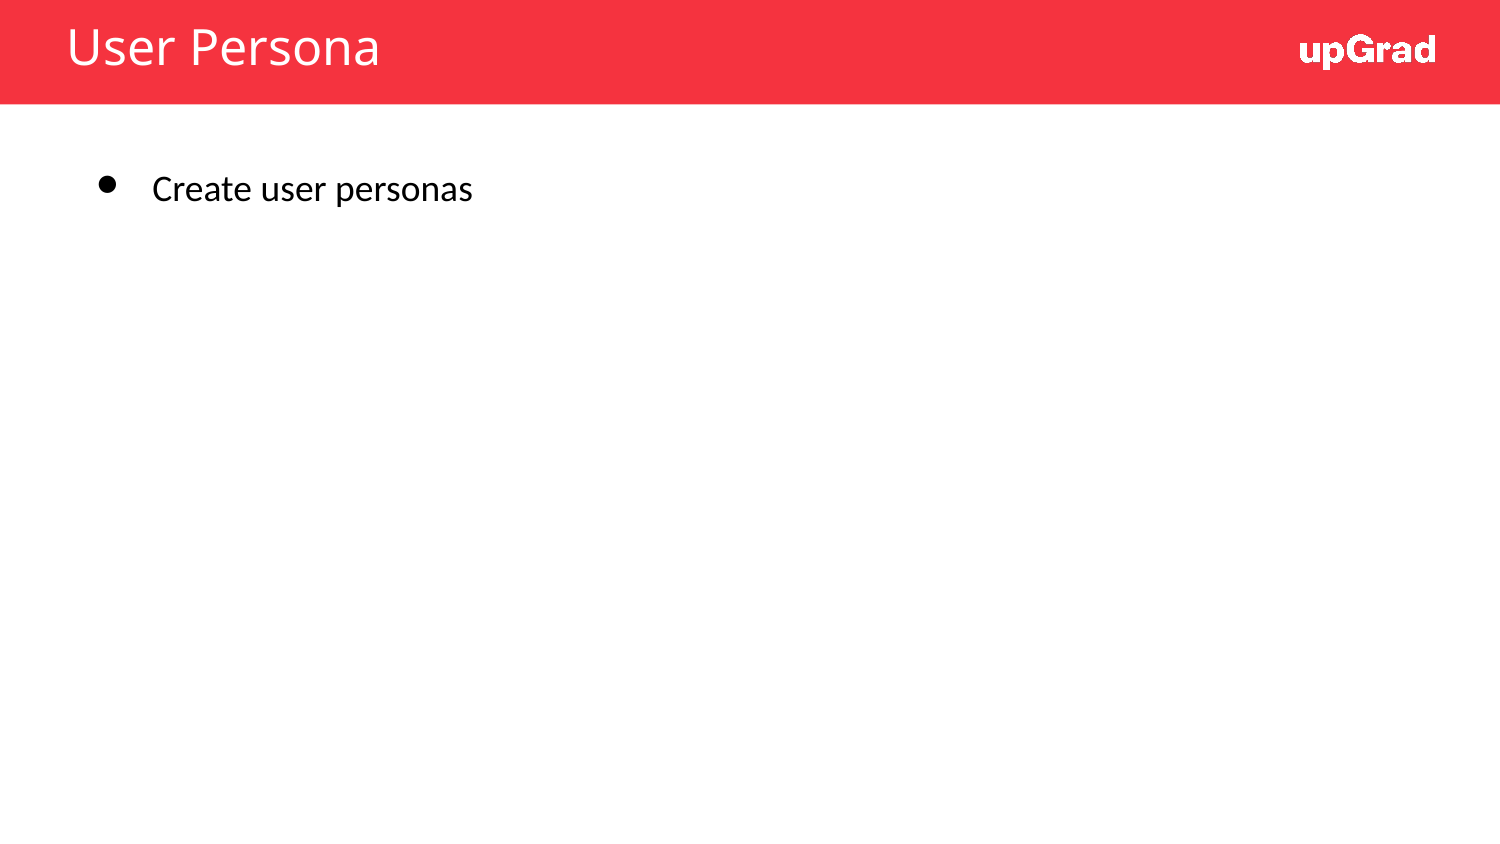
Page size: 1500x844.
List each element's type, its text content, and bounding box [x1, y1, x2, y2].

picture [1300, 34, 1435, 70]
title User Persona [51, 18, 665, 82]
text_box Create user personas [62, 141, 1438, 814]
